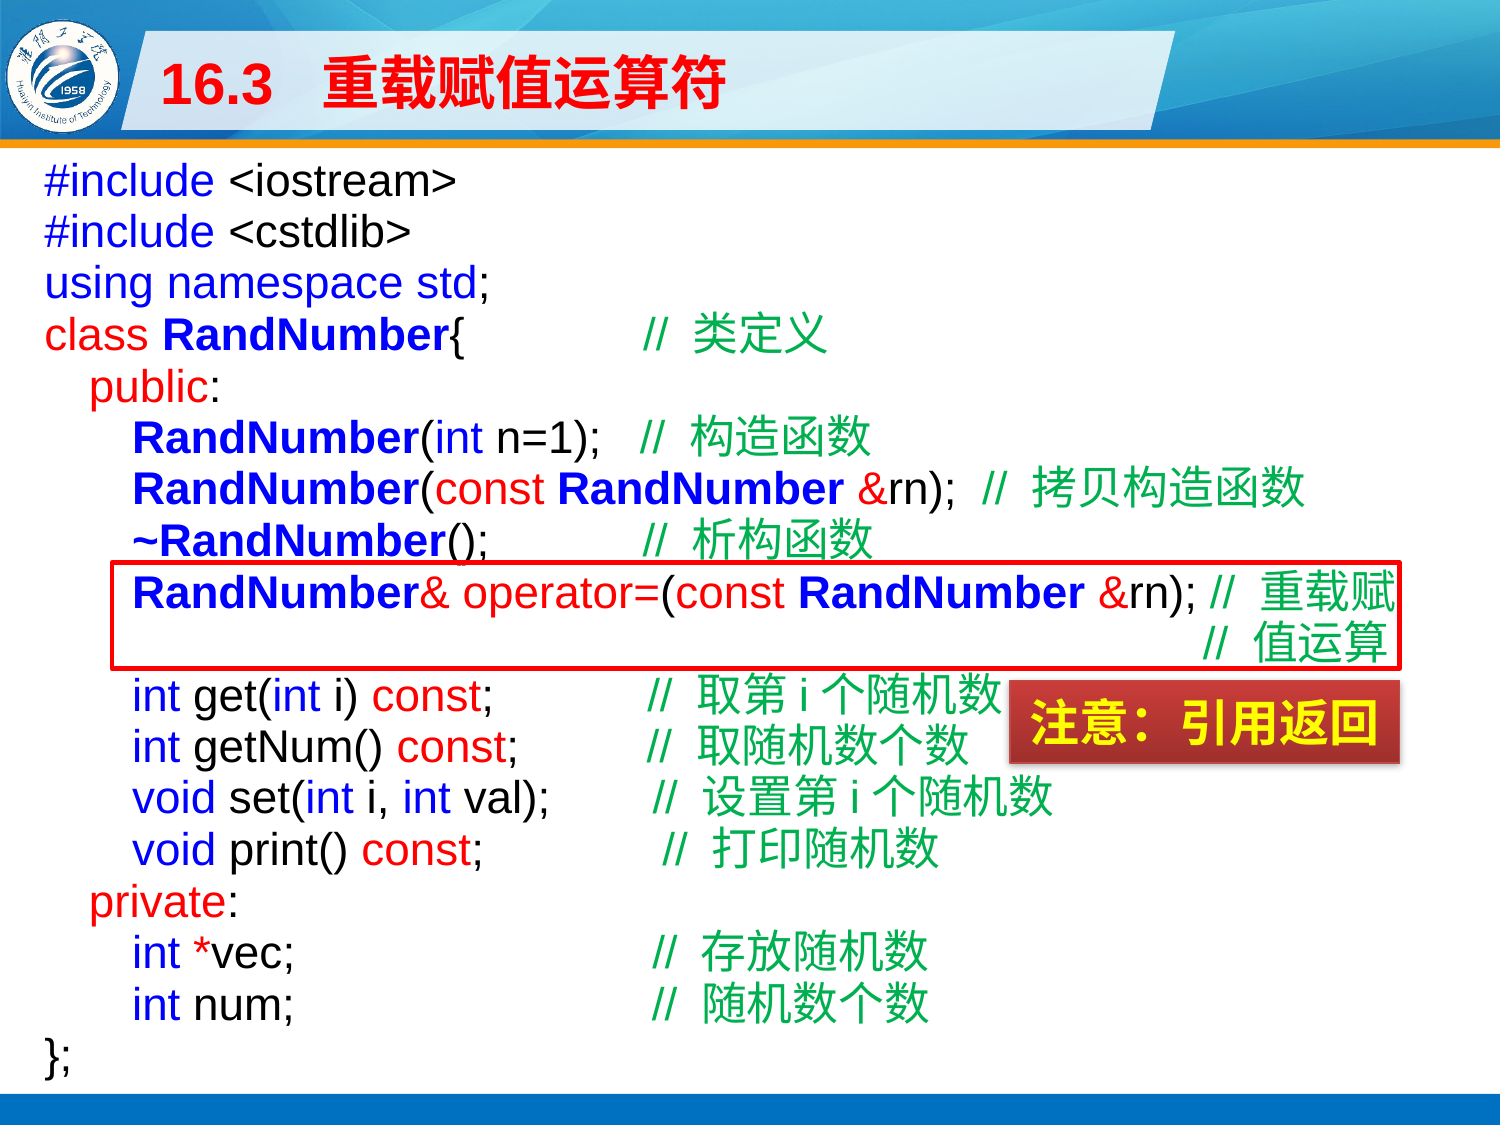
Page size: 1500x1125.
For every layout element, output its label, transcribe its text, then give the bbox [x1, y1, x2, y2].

picture [0, 0, 1500, 139]
title 16.3 重载赋值运算符 [145, 39, 1176, 123]
list #include <iostream> #include <cstdlib> using namespace std; class RandNumber{ // 类定义 public: RandNumber(int n=1); // 构造函数 RandNumber(const RandNumber &rn); // 拷贝构造函数 ~RandNumber(); // 析构函数 RandNumber& operator=(const RandNumber &rn); // 重载赋 // 值运算 int get(int i) const; // 取第i个随机数 int getNum() const; // 取随机数个数 void set(int i, int val); // 设置第i个随机数 void print() const; // 打印随机数 private: int *vec; // 存放随机数 int num; // 随机数个数 }; [29, 149, 1424, 1083]
text_box [110, 560, 1402, 671]
text_box 注意：引用返回 [1009, 680, 1400, 764]
